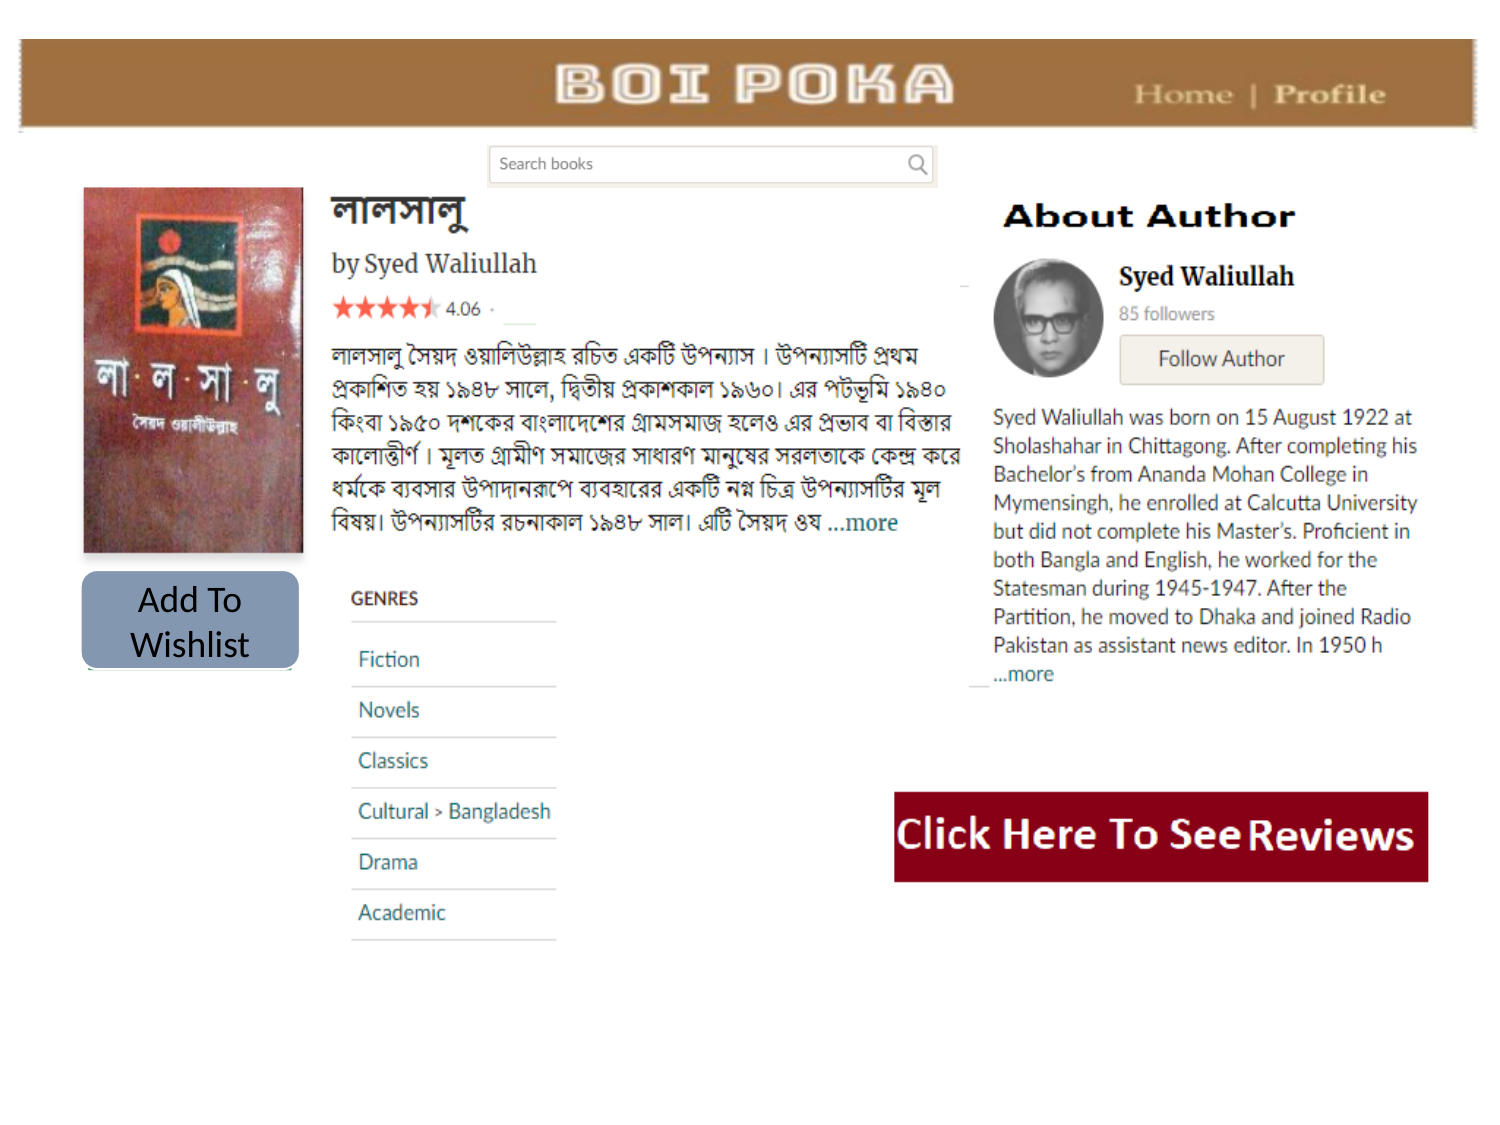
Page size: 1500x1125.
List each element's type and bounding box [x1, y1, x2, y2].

picture [17, 39, 1483, 133]
picture [24, 145, 1468, 1009]
